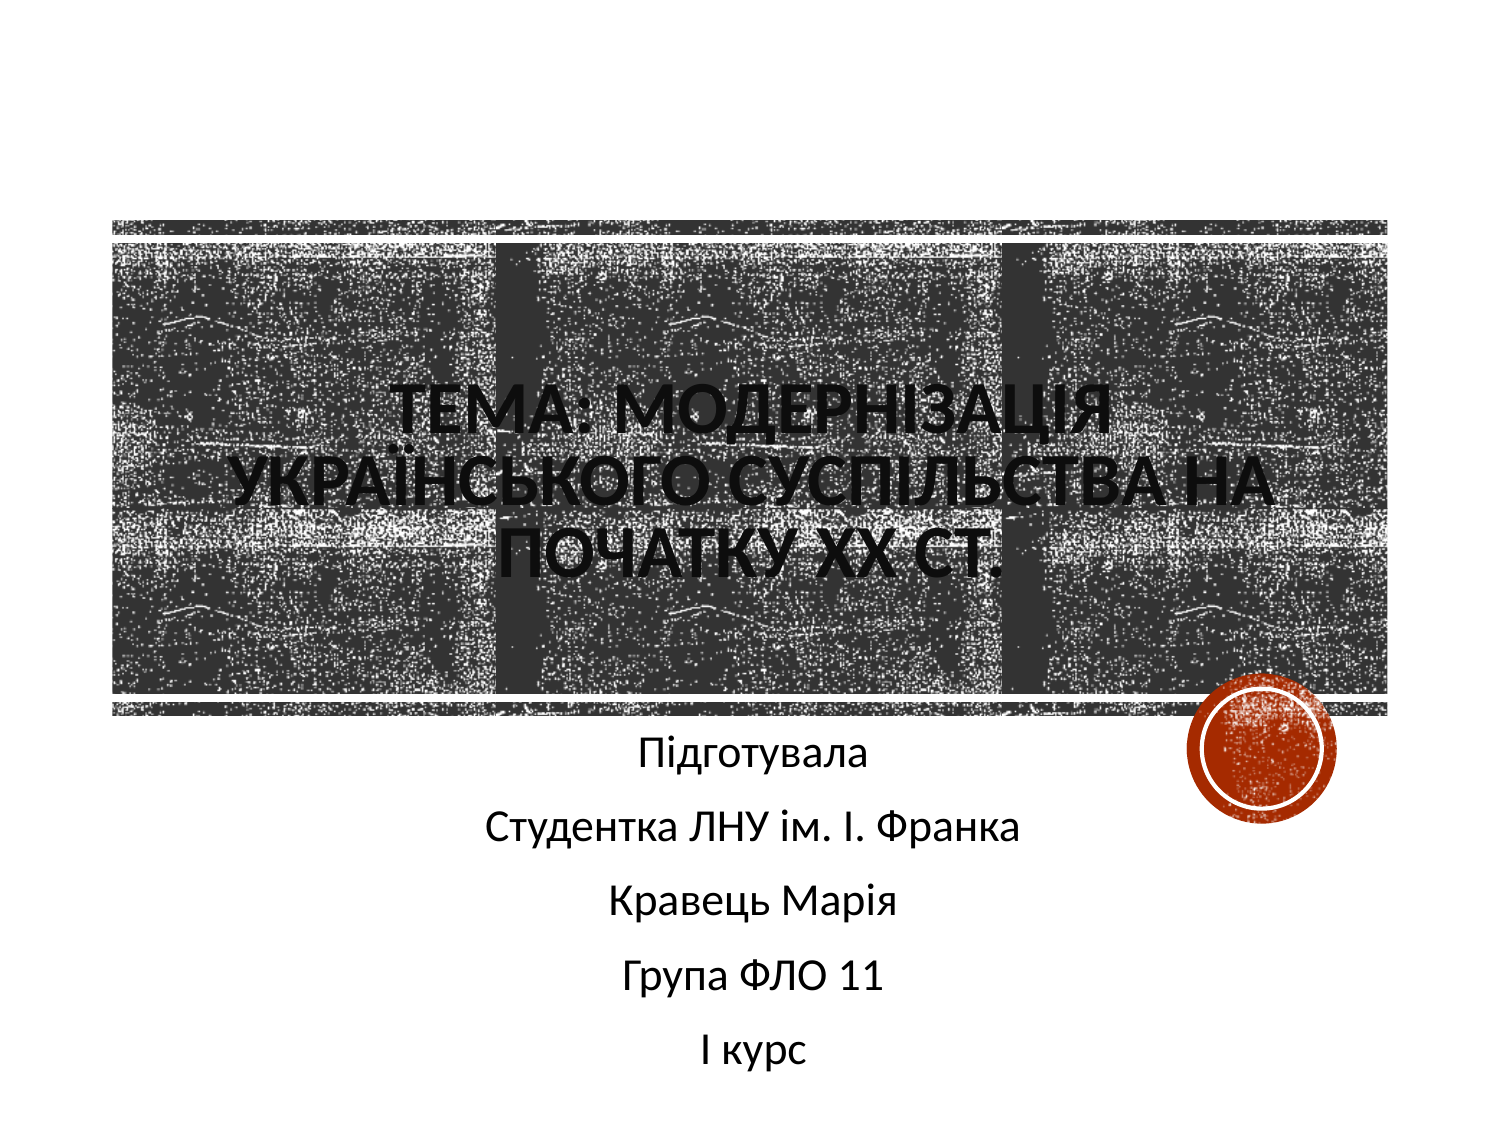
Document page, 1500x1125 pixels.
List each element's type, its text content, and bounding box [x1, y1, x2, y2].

subtitle Підготувала Студентка ЛНУ ім. І. Франка Кравець Марія Група ФЛО 11 І курс [131, 720, 1375, 1083]
title Тема: Модернізація українського суспільства на початку ХХ ст. [129, 234, 1375, 733]
